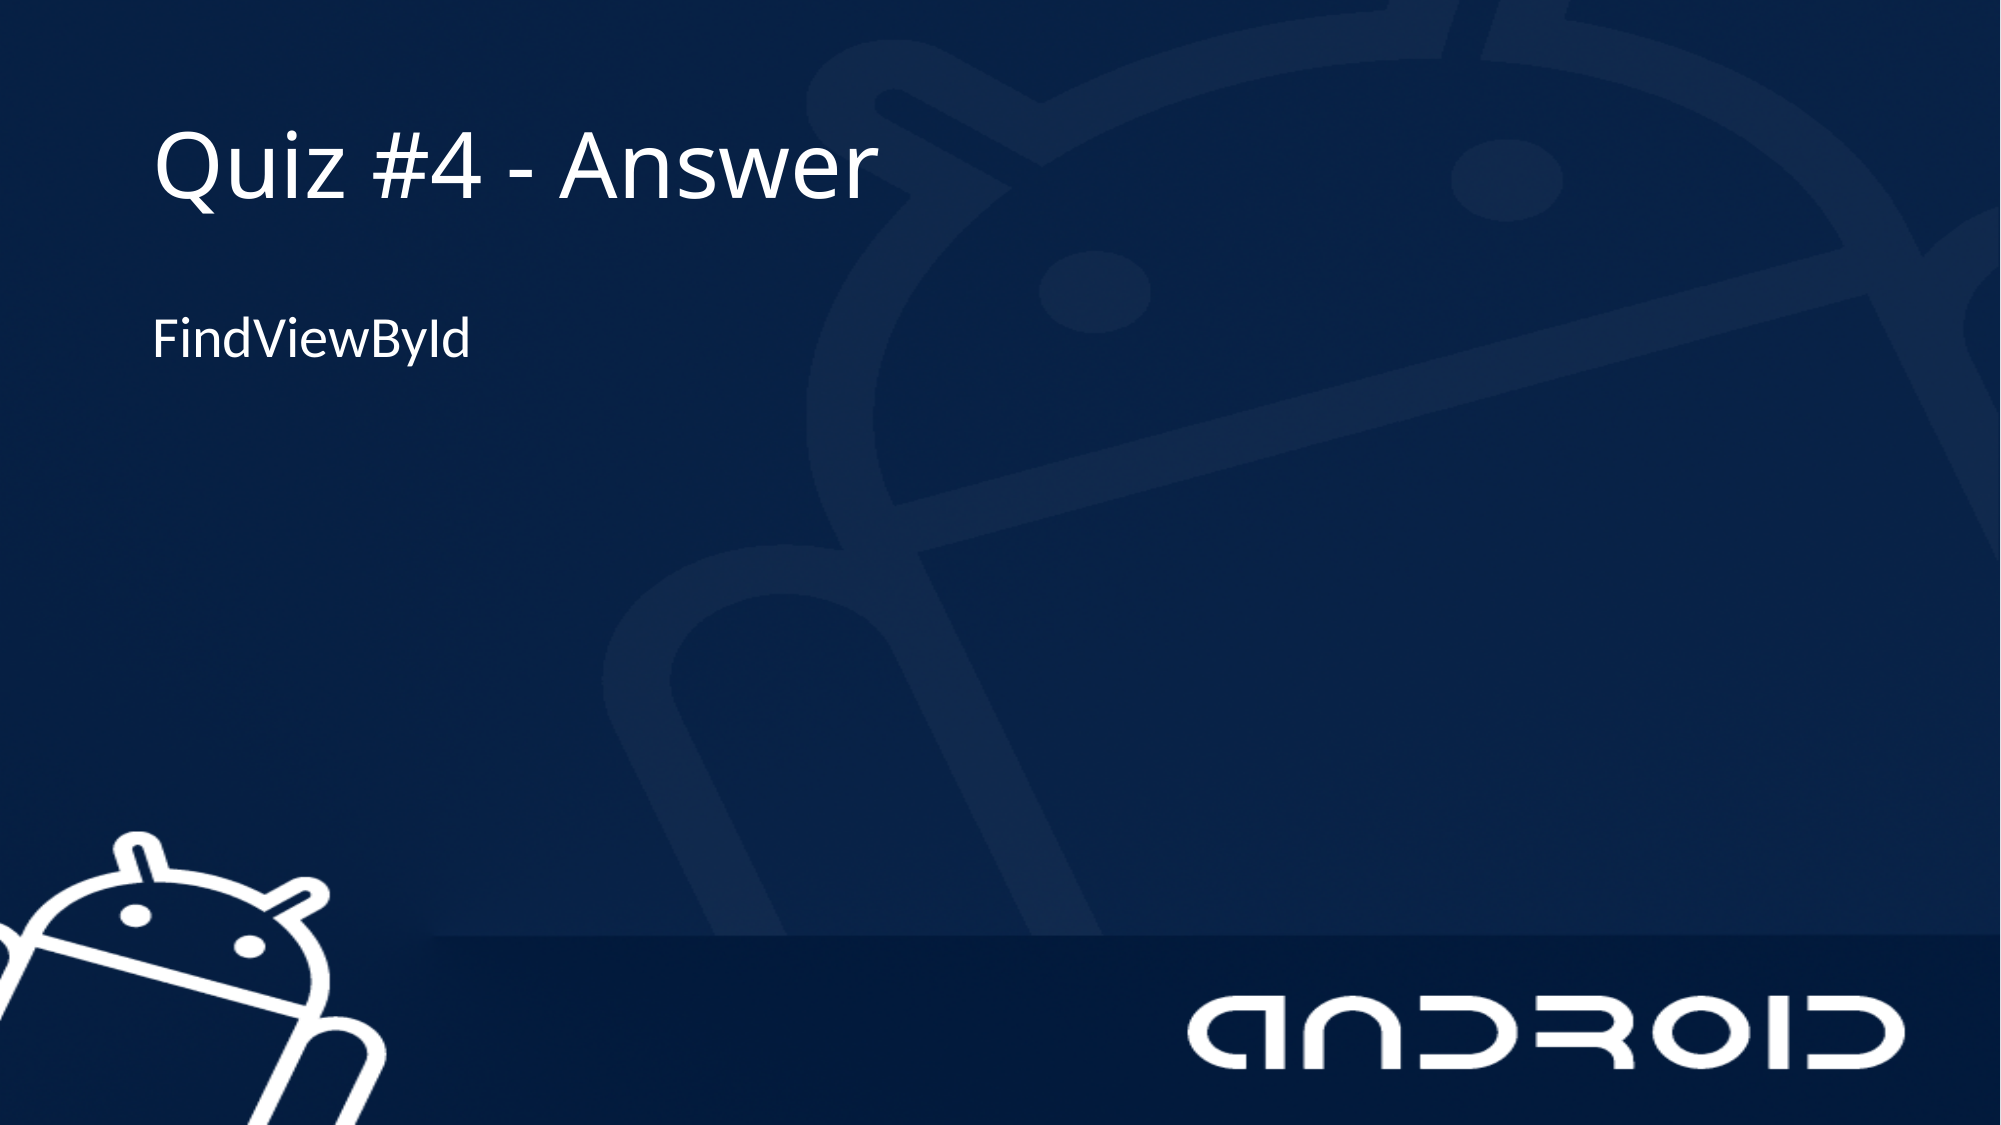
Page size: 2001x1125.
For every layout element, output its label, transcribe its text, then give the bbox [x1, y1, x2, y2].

picture [0, 0, 2001, 1125]
list FindViewById [137, 299, 1863, 1014]
title Quiz #4 - Answer [137, 59, 1863, 278]
